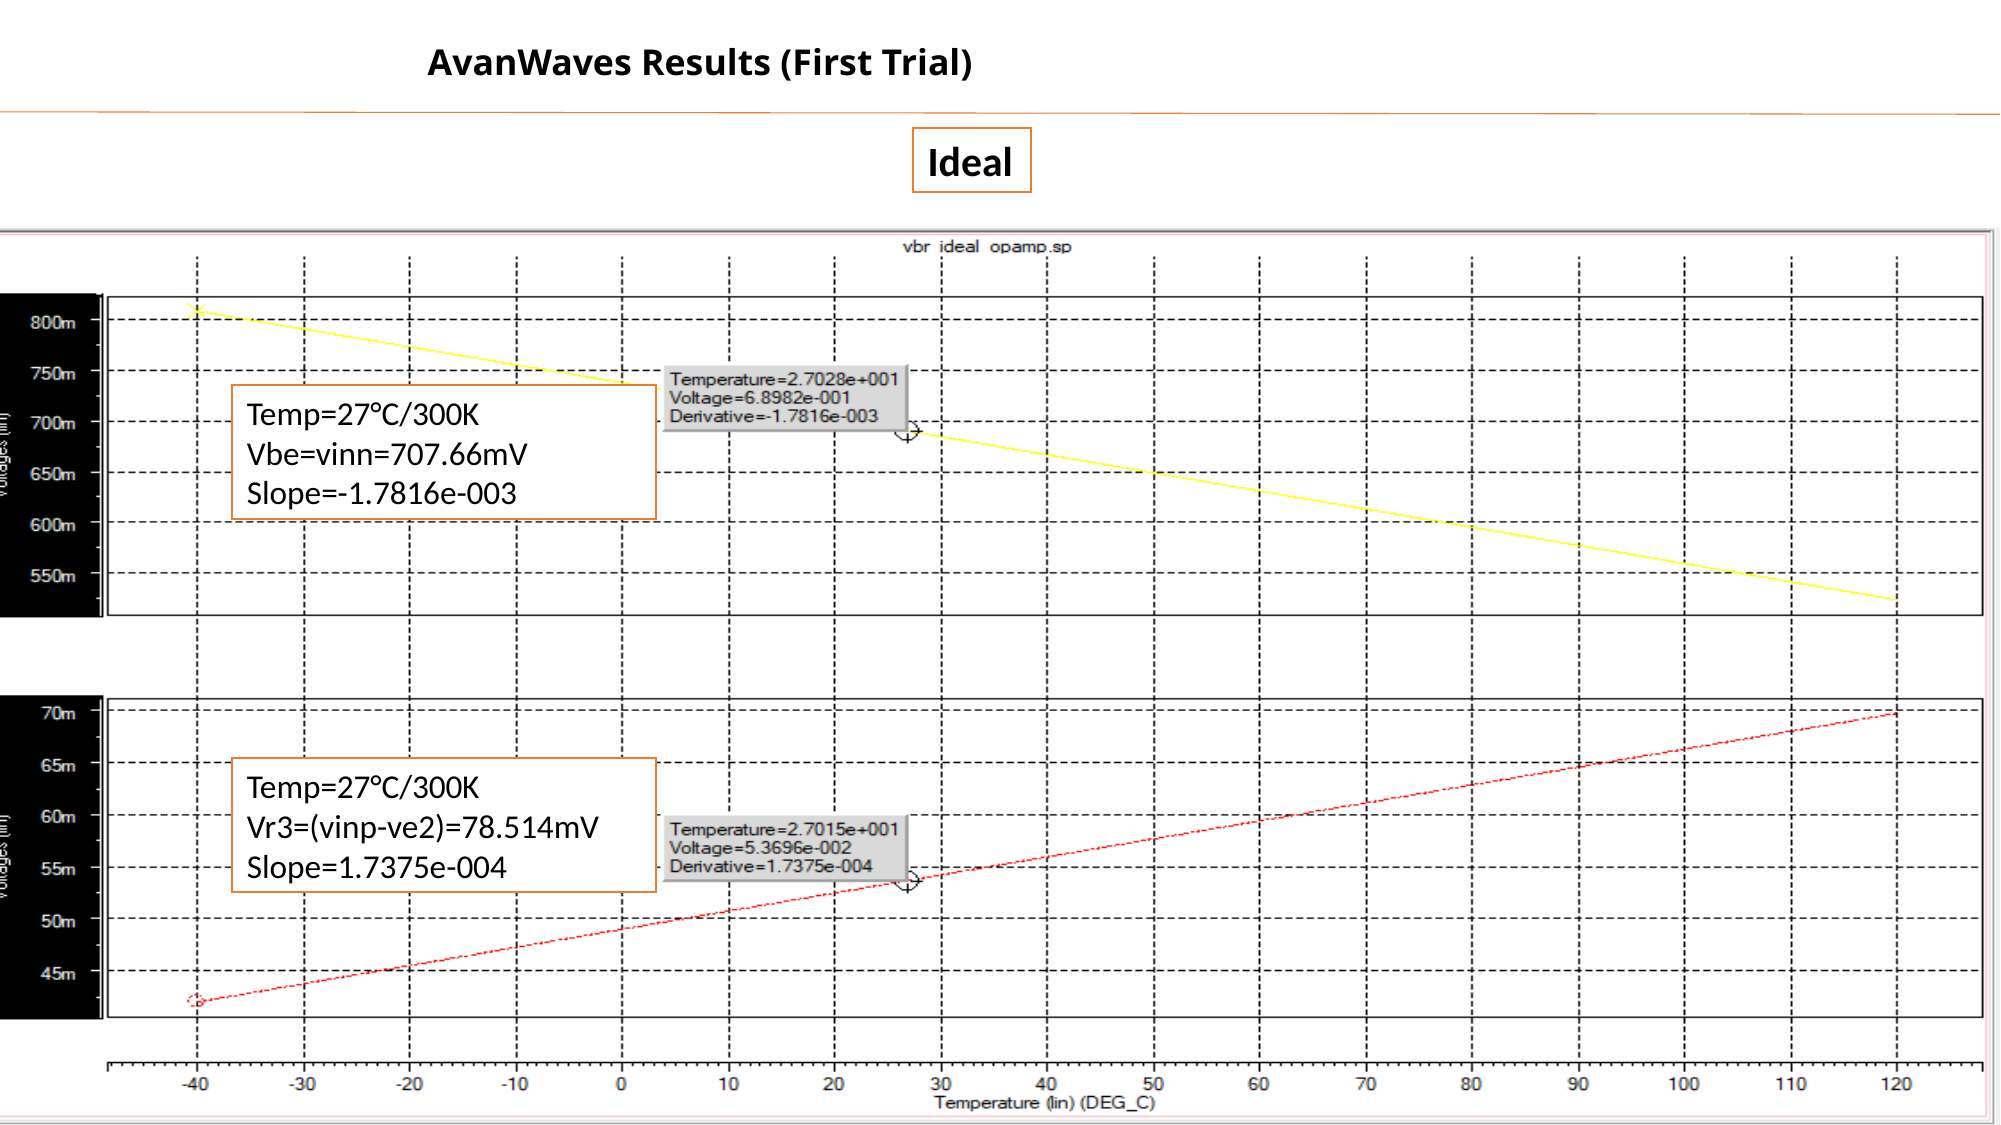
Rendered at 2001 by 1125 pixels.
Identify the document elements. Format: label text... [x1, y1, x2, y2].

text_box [0, 111, 2000, 115]
title AvanWaves Results (First Trial) [412, 36, 1650, 91]
text_box Ideal [912, 127, 1032, 193]
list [0, 228, 2000, 1125]
